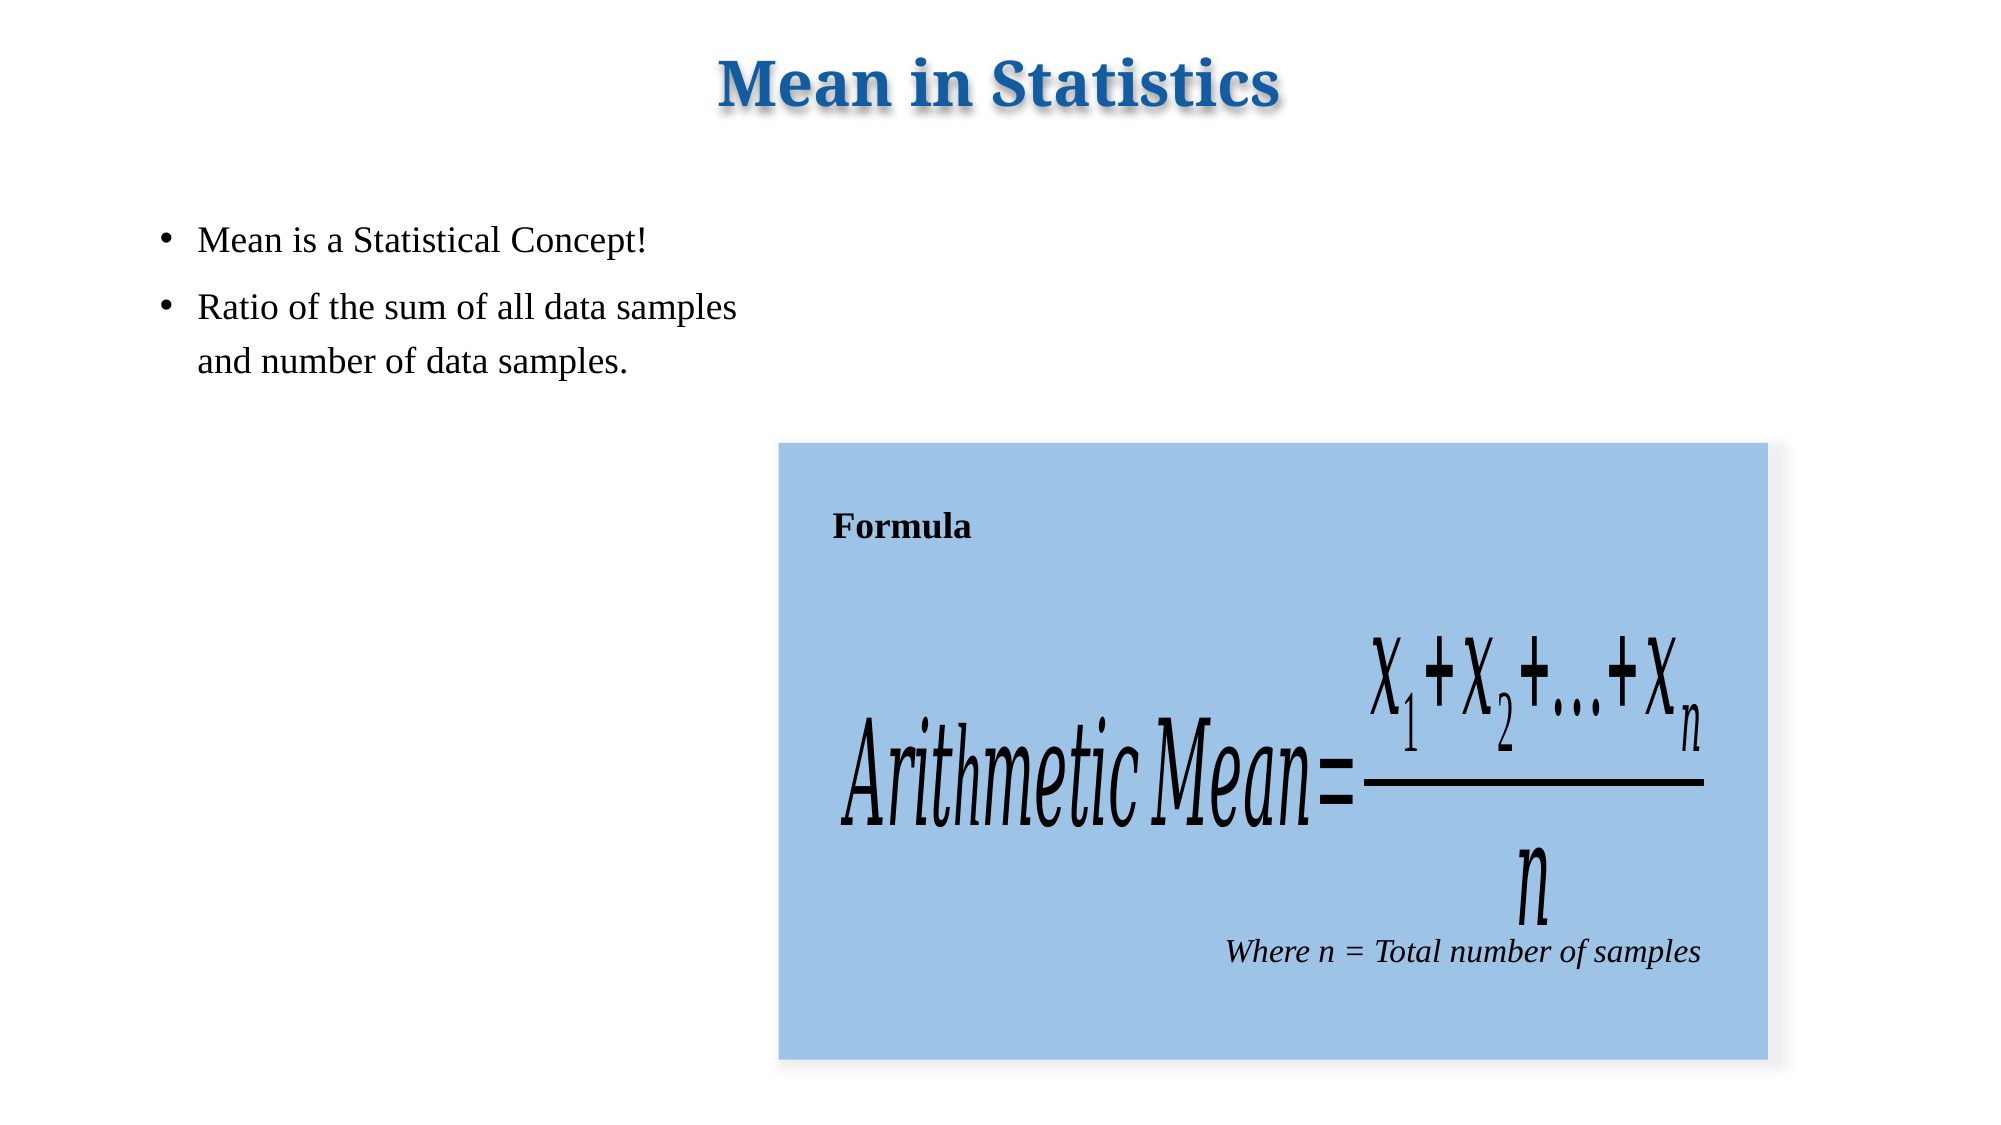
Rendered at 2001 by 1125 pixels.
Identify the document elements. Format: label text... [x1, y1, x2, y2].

title Mean in Statistics [99, 43, 1900, 128]
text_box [778, 442, 1769, 1060]
text_box Mean is a Statistical Concept! Ratio of the sum of all data samples and number of data samples. [145, 199, 779, 441]
